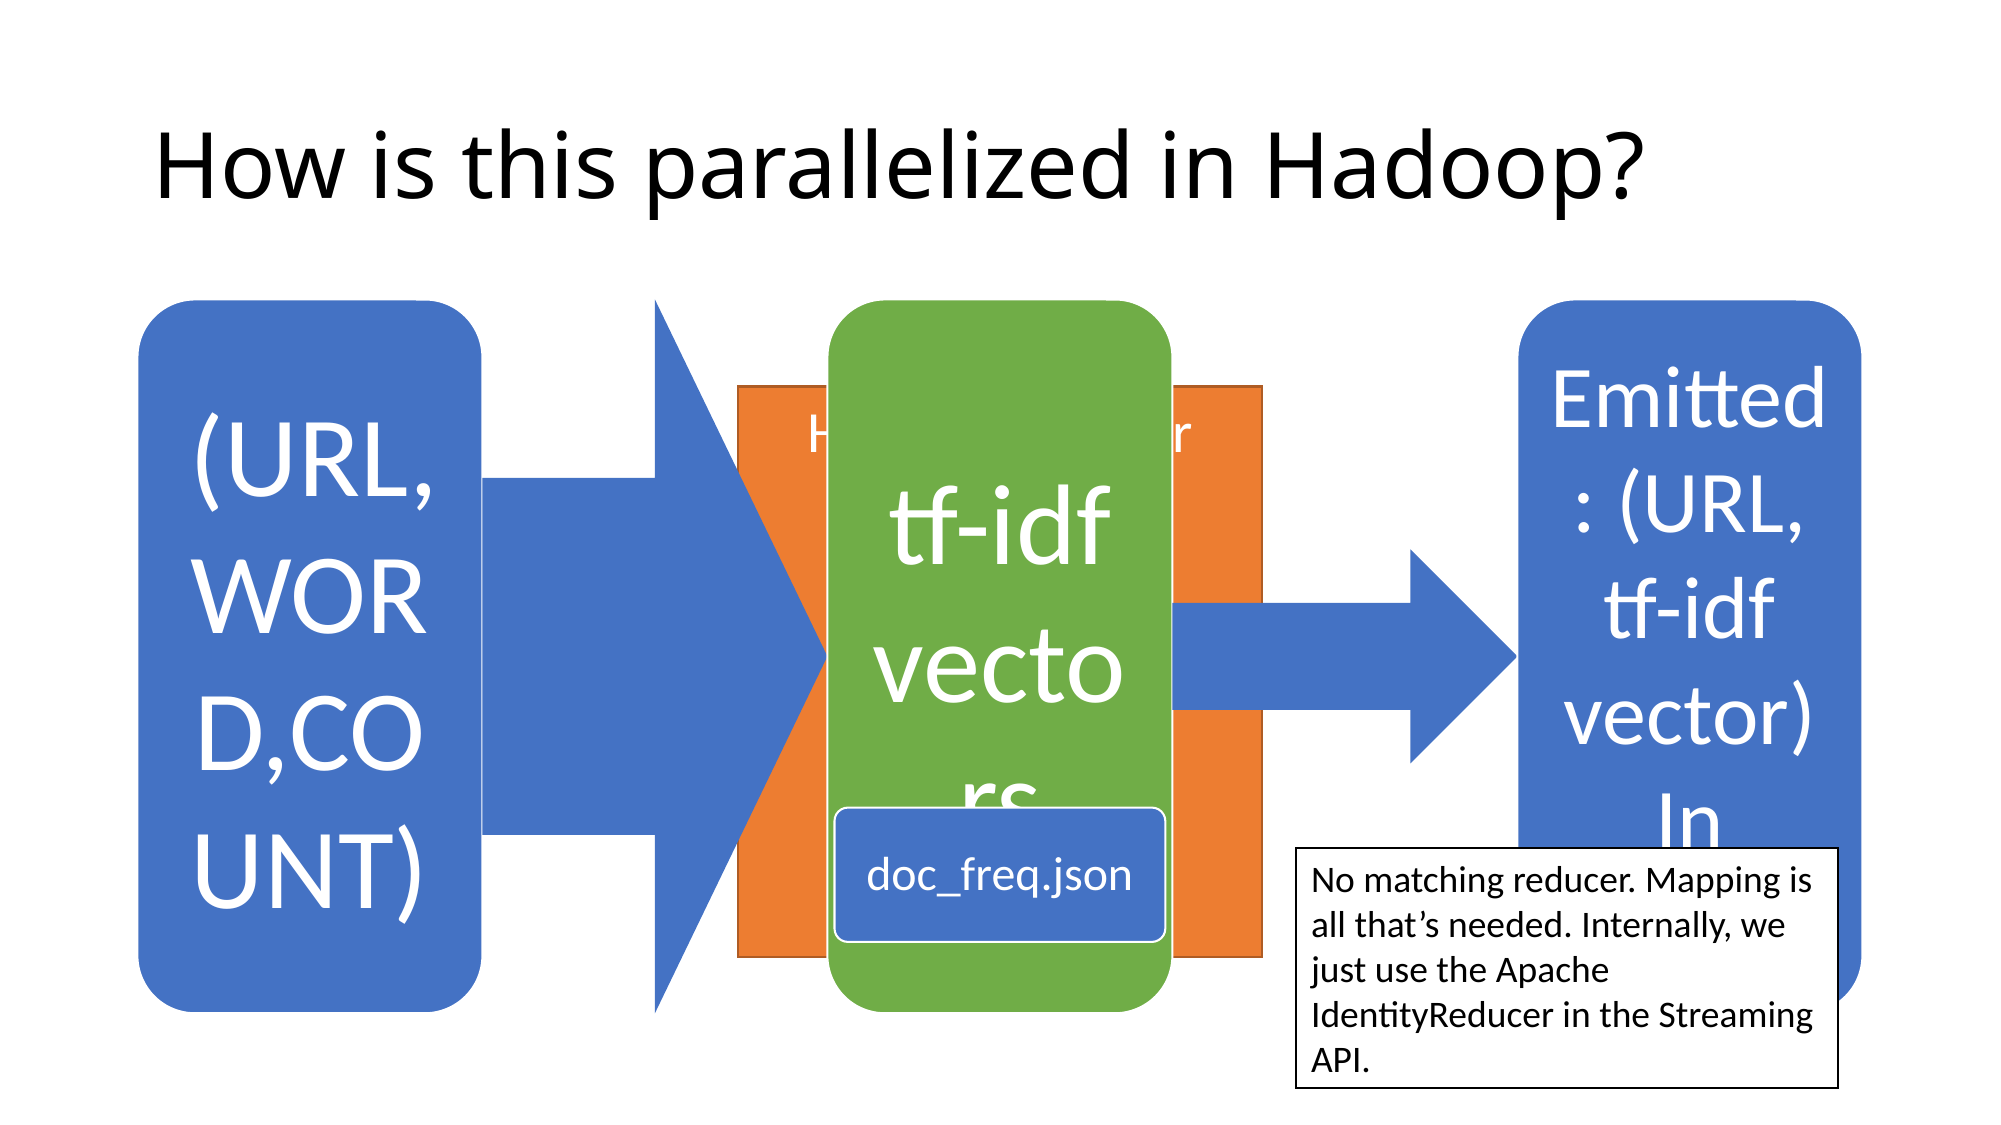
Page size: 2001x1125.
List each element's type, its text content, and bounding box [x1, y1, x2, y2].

text_box No matching reducer. Mapping is all that’s needed. Internally, we just use the Apache IdentityReducer in the Streaming API. [1295, 1014, 1839, 1089]
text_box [834, 807, 1166, 942]
title How is this parallelized in Hadoop? [137, 59, 1863, 278]
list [137, 299, 1863, 1014]
